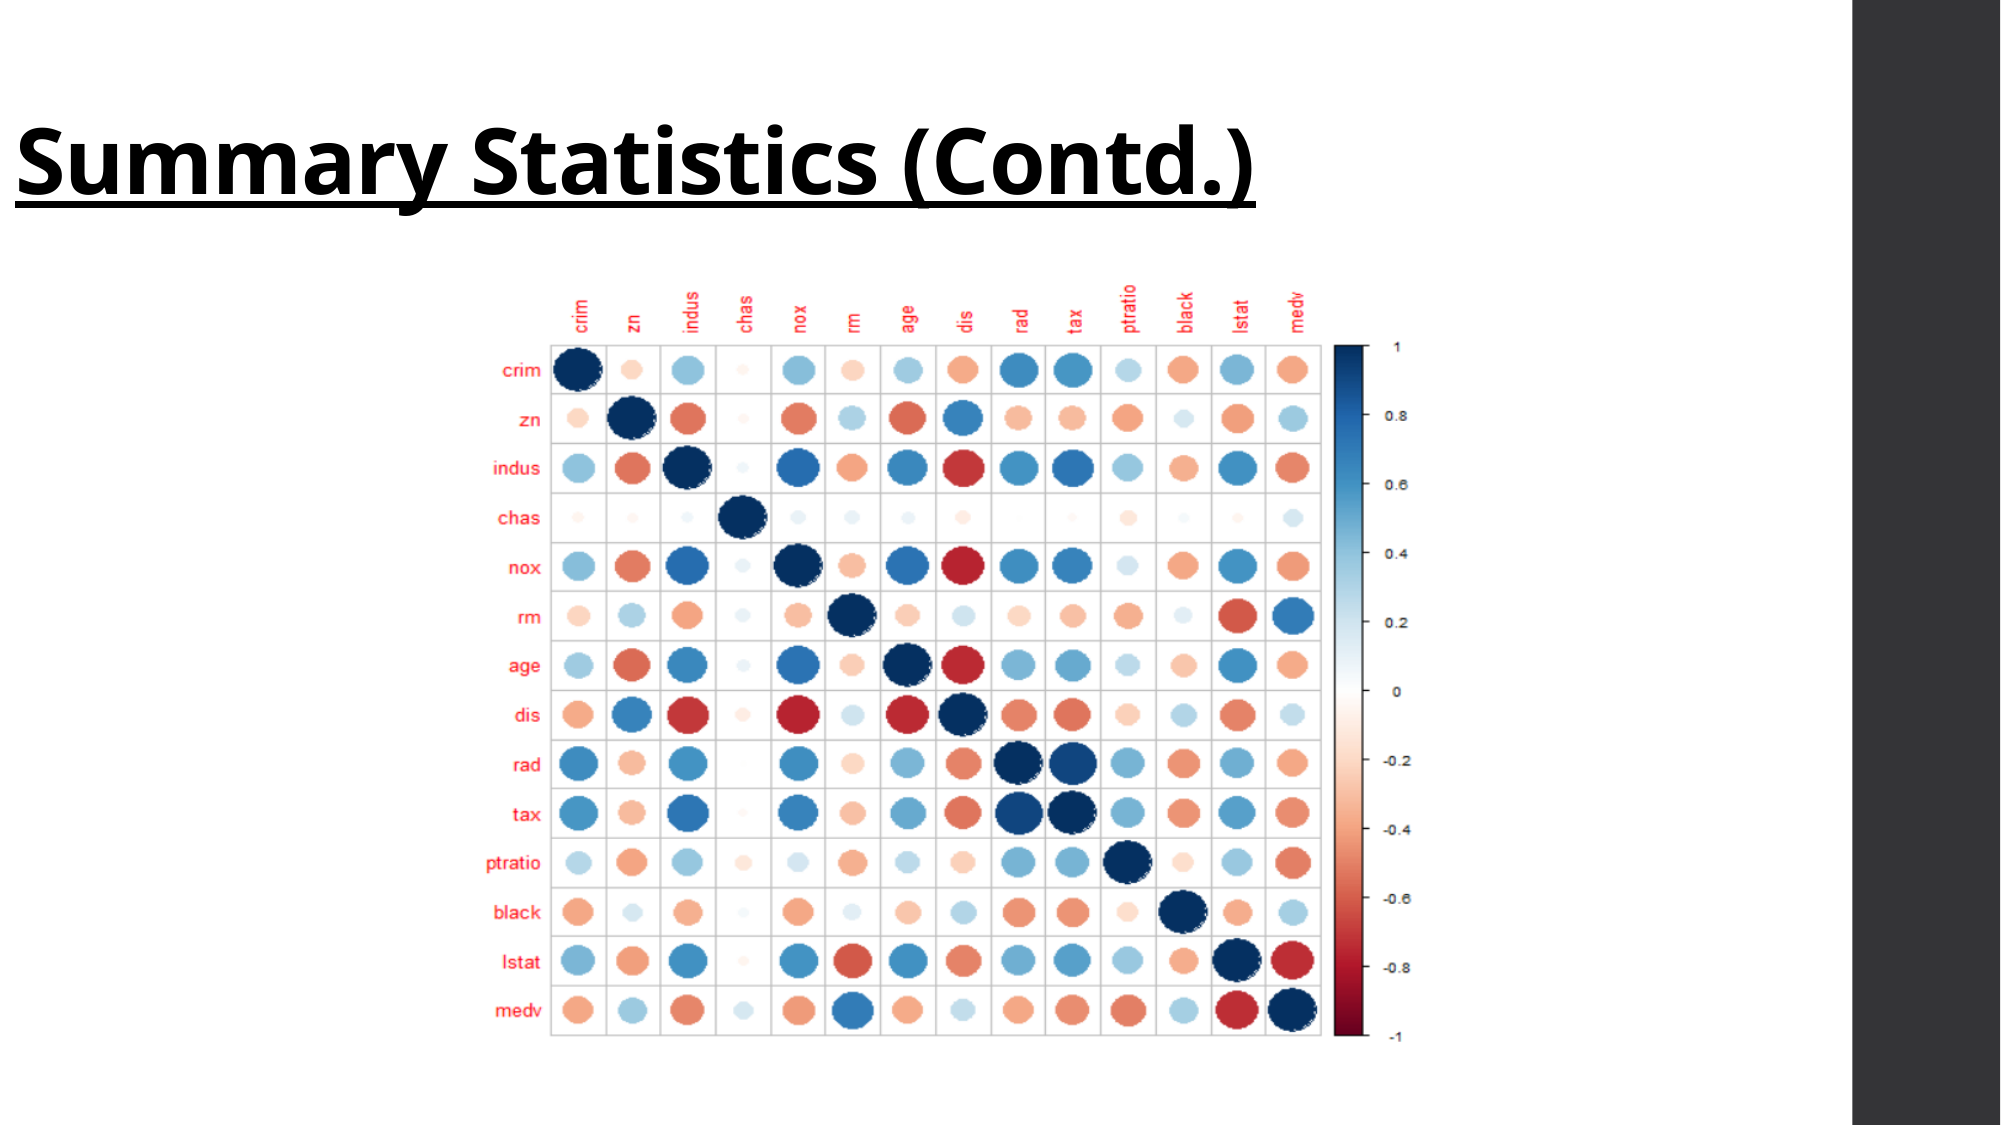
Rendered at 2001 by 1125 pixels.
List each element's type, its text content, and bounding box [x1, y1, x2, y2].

title Summary Statistics (Contd.) [0, 4, 1590, 222]
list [445, 262, 1429, 1043]
